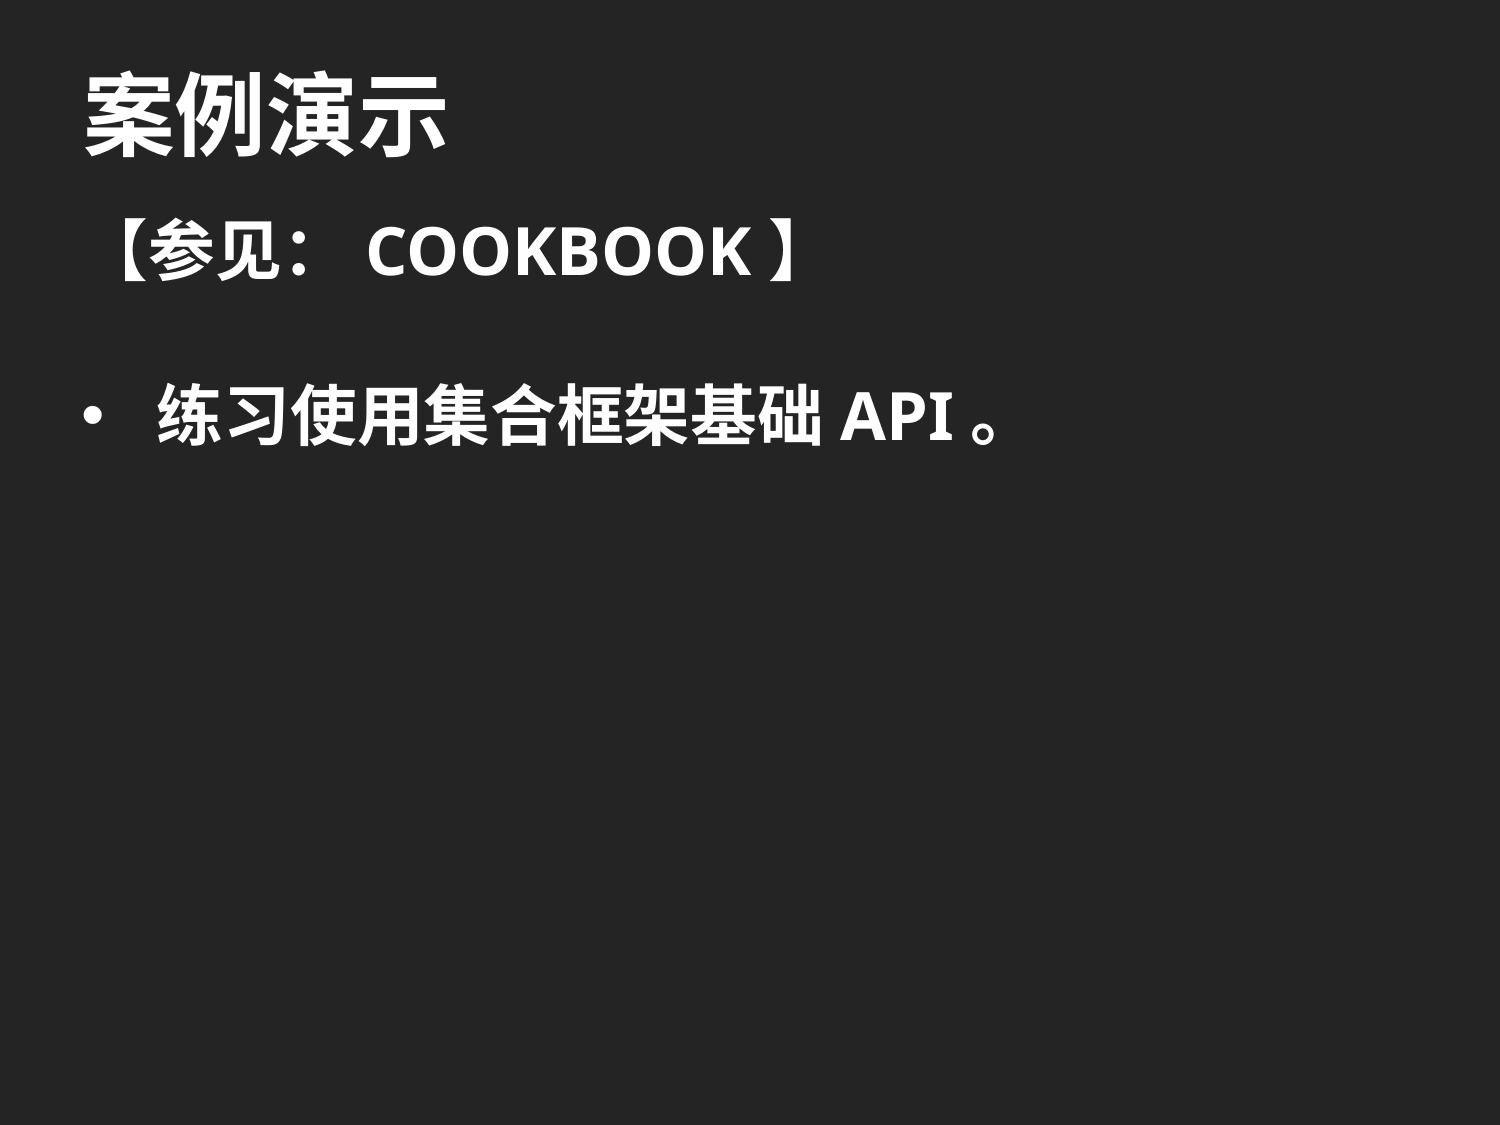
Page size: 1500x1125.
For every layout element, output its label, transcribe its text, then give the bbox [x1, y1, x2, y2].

list 【参见：COOKBOOK】 练习使用集合框架基础API。 [66, 210, 1433, 1044]
title 案例演示 [68, 35, 1432, 192]
